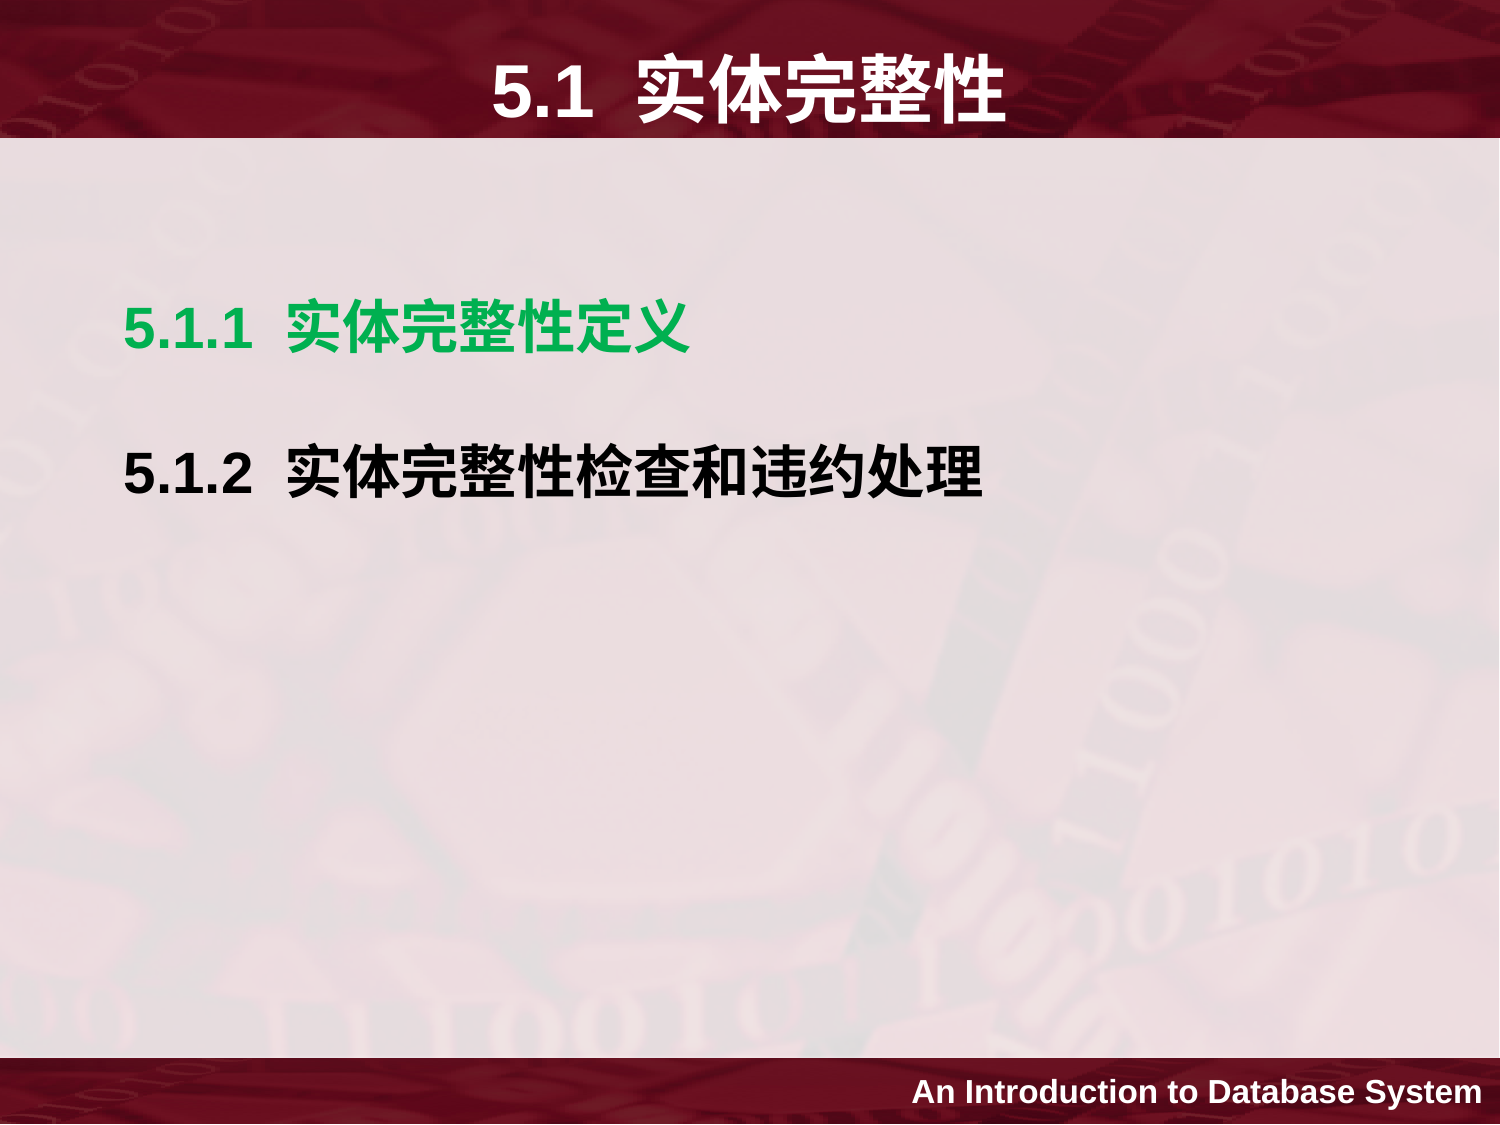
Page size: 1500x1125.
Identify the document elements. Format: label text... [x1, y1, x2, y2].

title 5.1 实体完整性 [74, 0, 1426, 181]
list 5.1.1 实体完整性定义 5.1.2 实体完整性检查和违约处理 [108, 219, 1460, 1017]
picture [0, 0, 1500, 1124]
text_box [856, 1046, 1447, 1100]
